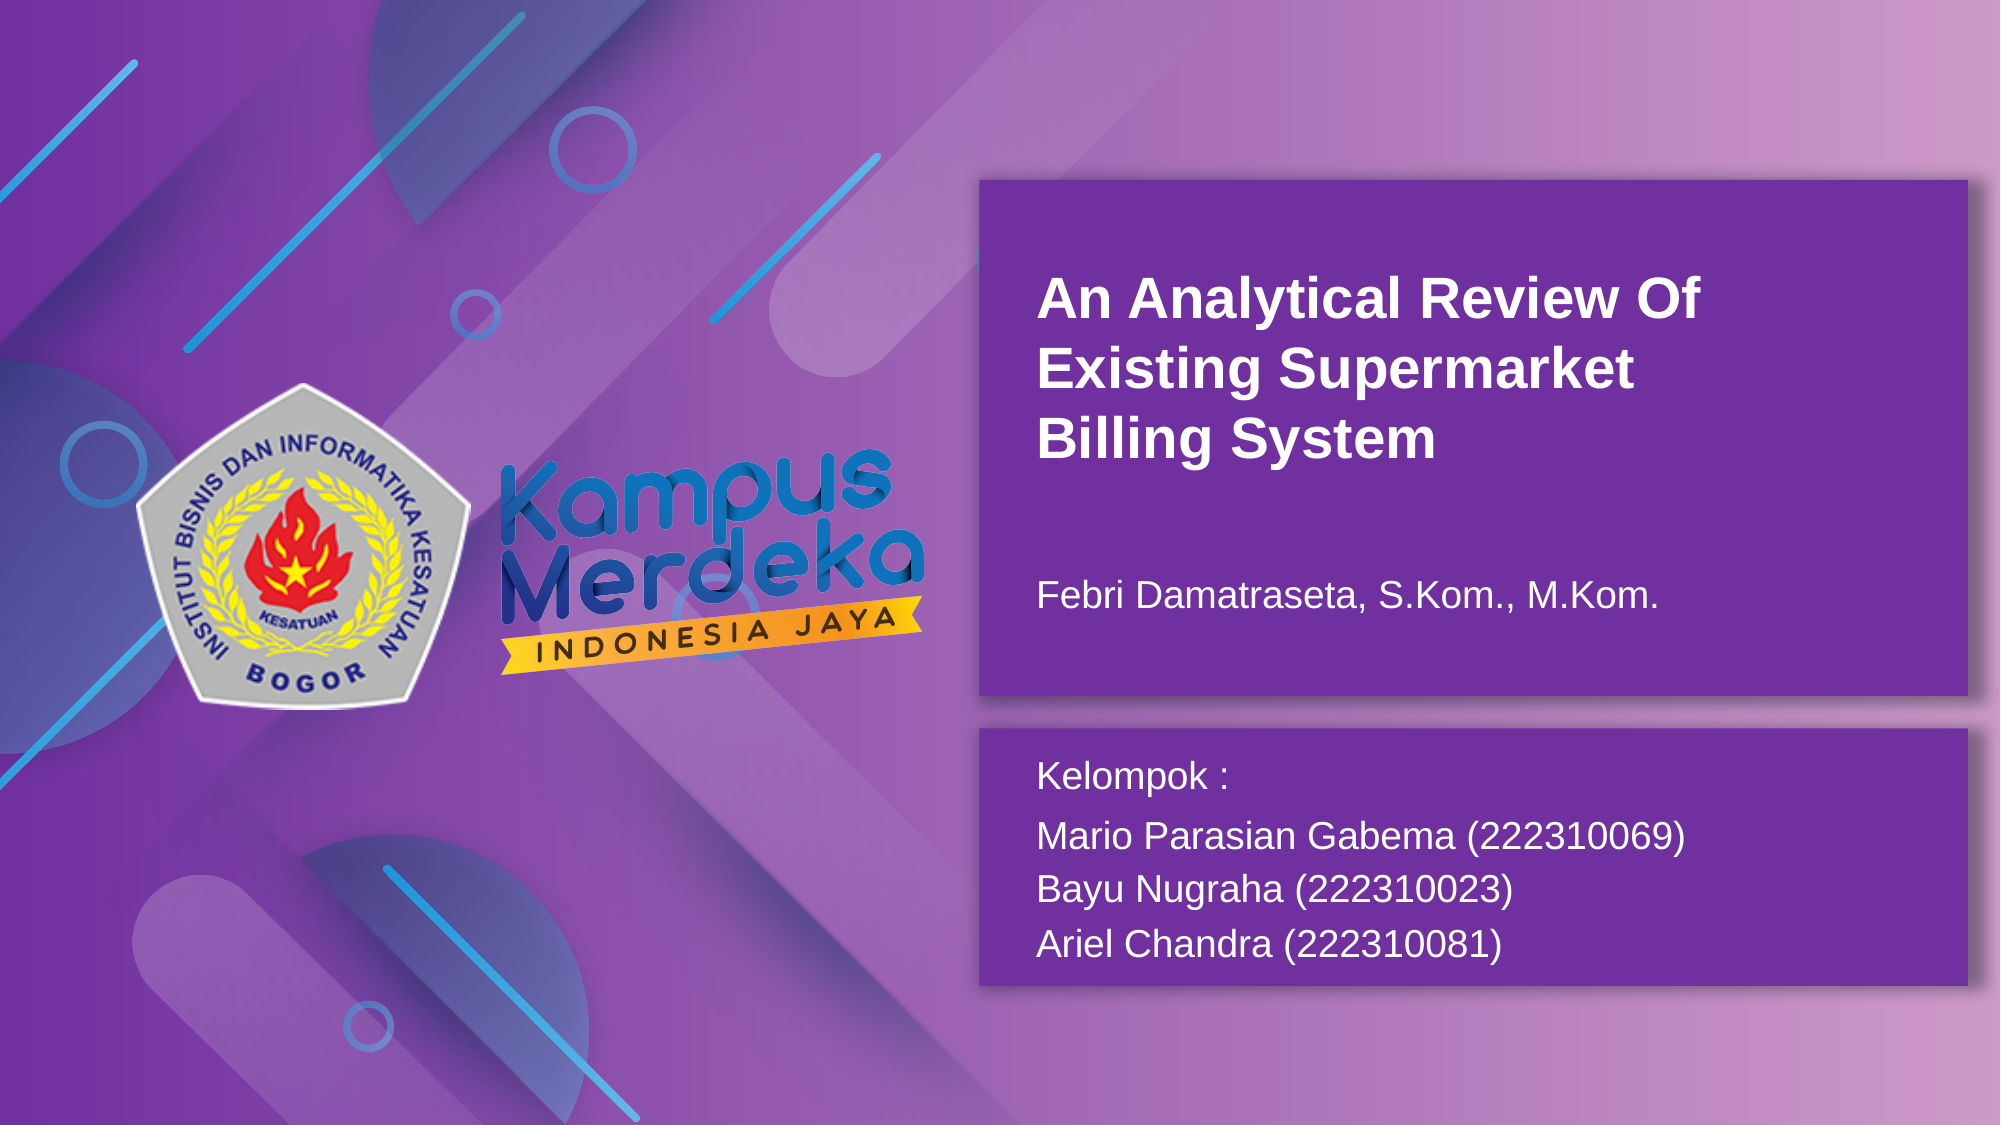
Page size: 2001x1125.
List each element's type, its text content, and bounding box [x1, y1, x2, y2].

text_box Kelompok : [1021, 742, 1805, 805]
picture [136, 383, 471, 710]
text_box [978, 727, 1969, 987]
text_box [978, 179, 1969, 697]
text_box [1021, 251, 1805, 625]
text_box Mario Parasian Gabema (222310069) [1021, 805, 1805, 856]
text_box Bayu Nugraha (222310023) [1021, 856, 1805, 910]
text_box Ariel Chandra (222310081) [1021, 910, 1805, 972]
picture [501, 449, 924, 675]
